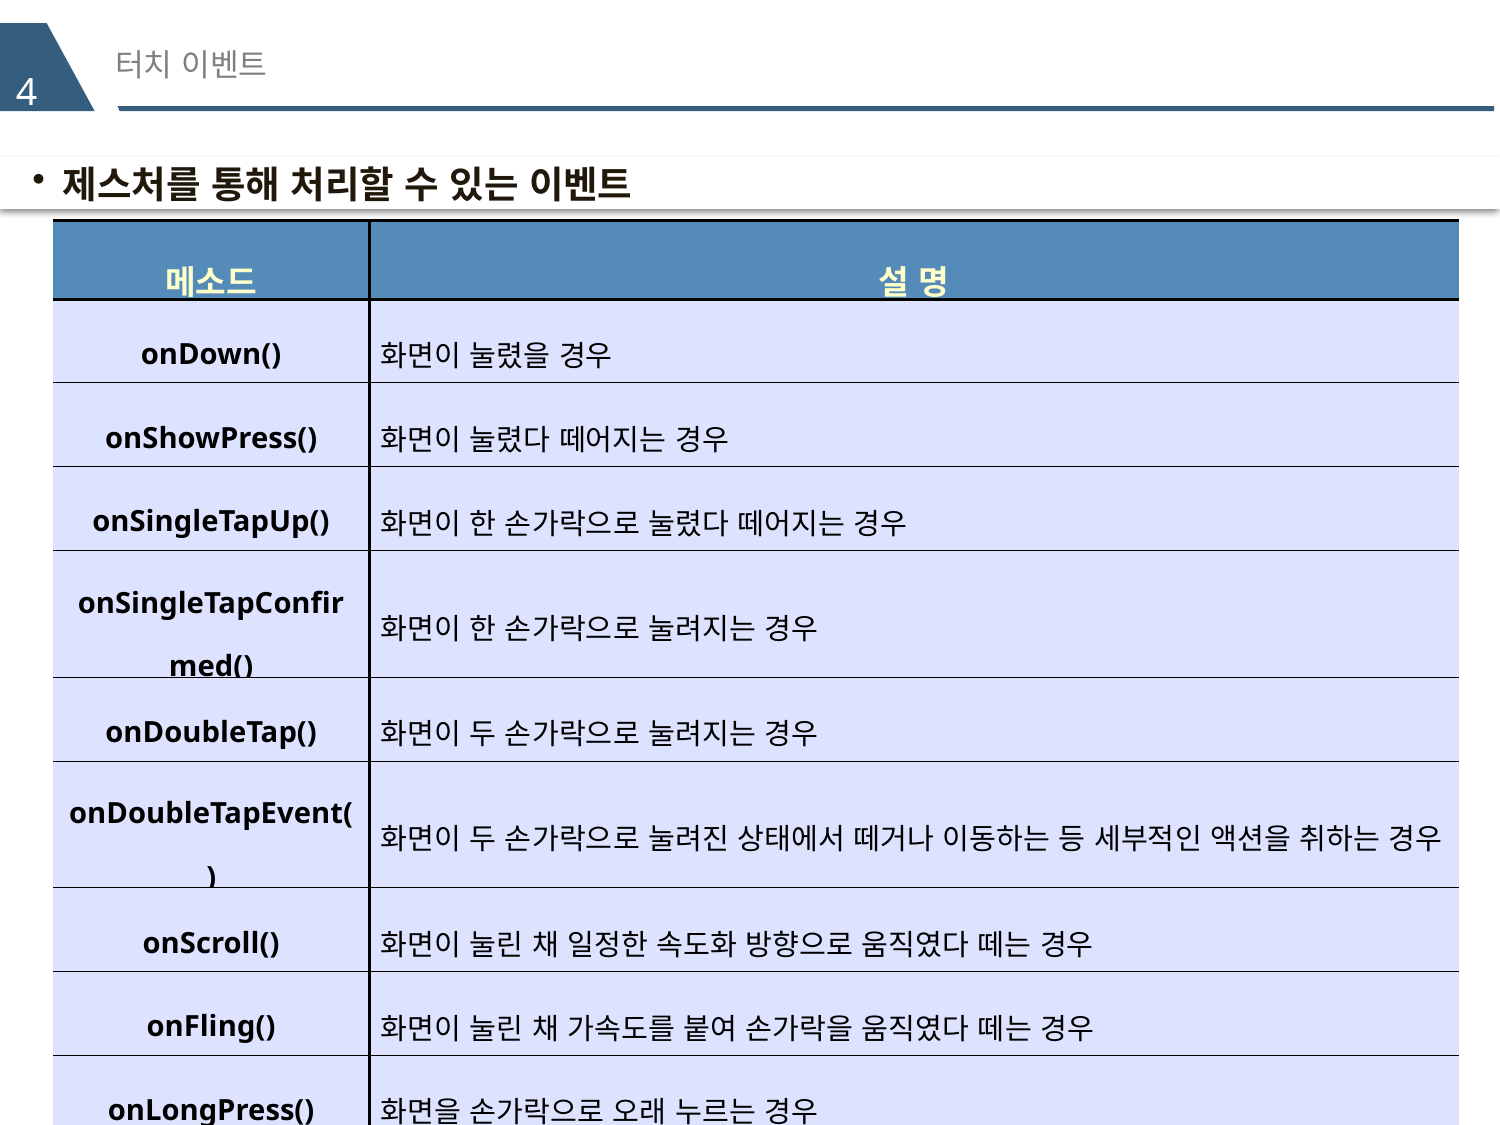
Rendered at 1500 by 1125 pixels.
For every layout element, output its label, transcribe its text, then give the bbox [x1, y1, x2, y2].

table_cell onSingleTapUp() [53, 467, 368, 550]
table_header 메소드 [53, 222, 368, 298]
text_box 제스처를 통해 처리할 수 있는 이벤트 [17, 149, 1140, 214]
table_cell onSingleTapConfirmed() [53, 551, 368, 677]
table_header 설 명 [371, 222, 1459, 298]
table_cell onShowPress() [53, 383, 368, 466]
table_cell 화면이 눌렸다 떼어지는 경우 [371, 383, 1459, 466]
table_cell 화면이 눌린 채 가속도를 붙여 손가락을 움직였다 떼는 경우 [371, 972, 1459, 1055]
table_cell onLongPress() [53, 1056, 368, 1125]
table_cell 화면이 한 손가락으로 눌려지는 경우 [371, 551, 1459, 677]
table_cell 화면이 두 손가락으로 눌려지는 경우 [371, 678, 1459, 761]
slide_number 4 [1, 60, 89, 101]
title 터치 이벤트 [100, 37, 1438, 90]
table_cell onDoubleTapEvent() [53, 762, 368, 887]
table_cell onDown() [53, 301, 368, 382]
table_cell 화면이 두 손가락으로 눌려진 상태에서 떼거나 이동하는 등 세부적인 액션을 취하는 경우 [371, 762, 1459, 887]
table_cell onScroll() [53, 888, 368, 971]
table_cell 화면이 눌렸을 경우 [371, 301, 1459, 382]
table_cell onFling() [53, 972, 368, 1055]
table_cell 화면이 눌린 채 일정한 속도화 방향으로 움직였다 떼는 경우 [371, 888, 1459, 971]
table_cell 화면을 손가락으로 오래 누르는 경우 [371, 1056, 1459, 1125]
table_cell 화면이 한 손가락으로 눌렸다 떼어지는 경우 [371, 467, 1459, 550]
text_box [0, 0, 1500, 75]
table_cell onDoubleTap() [53, 678, 368, 761]
